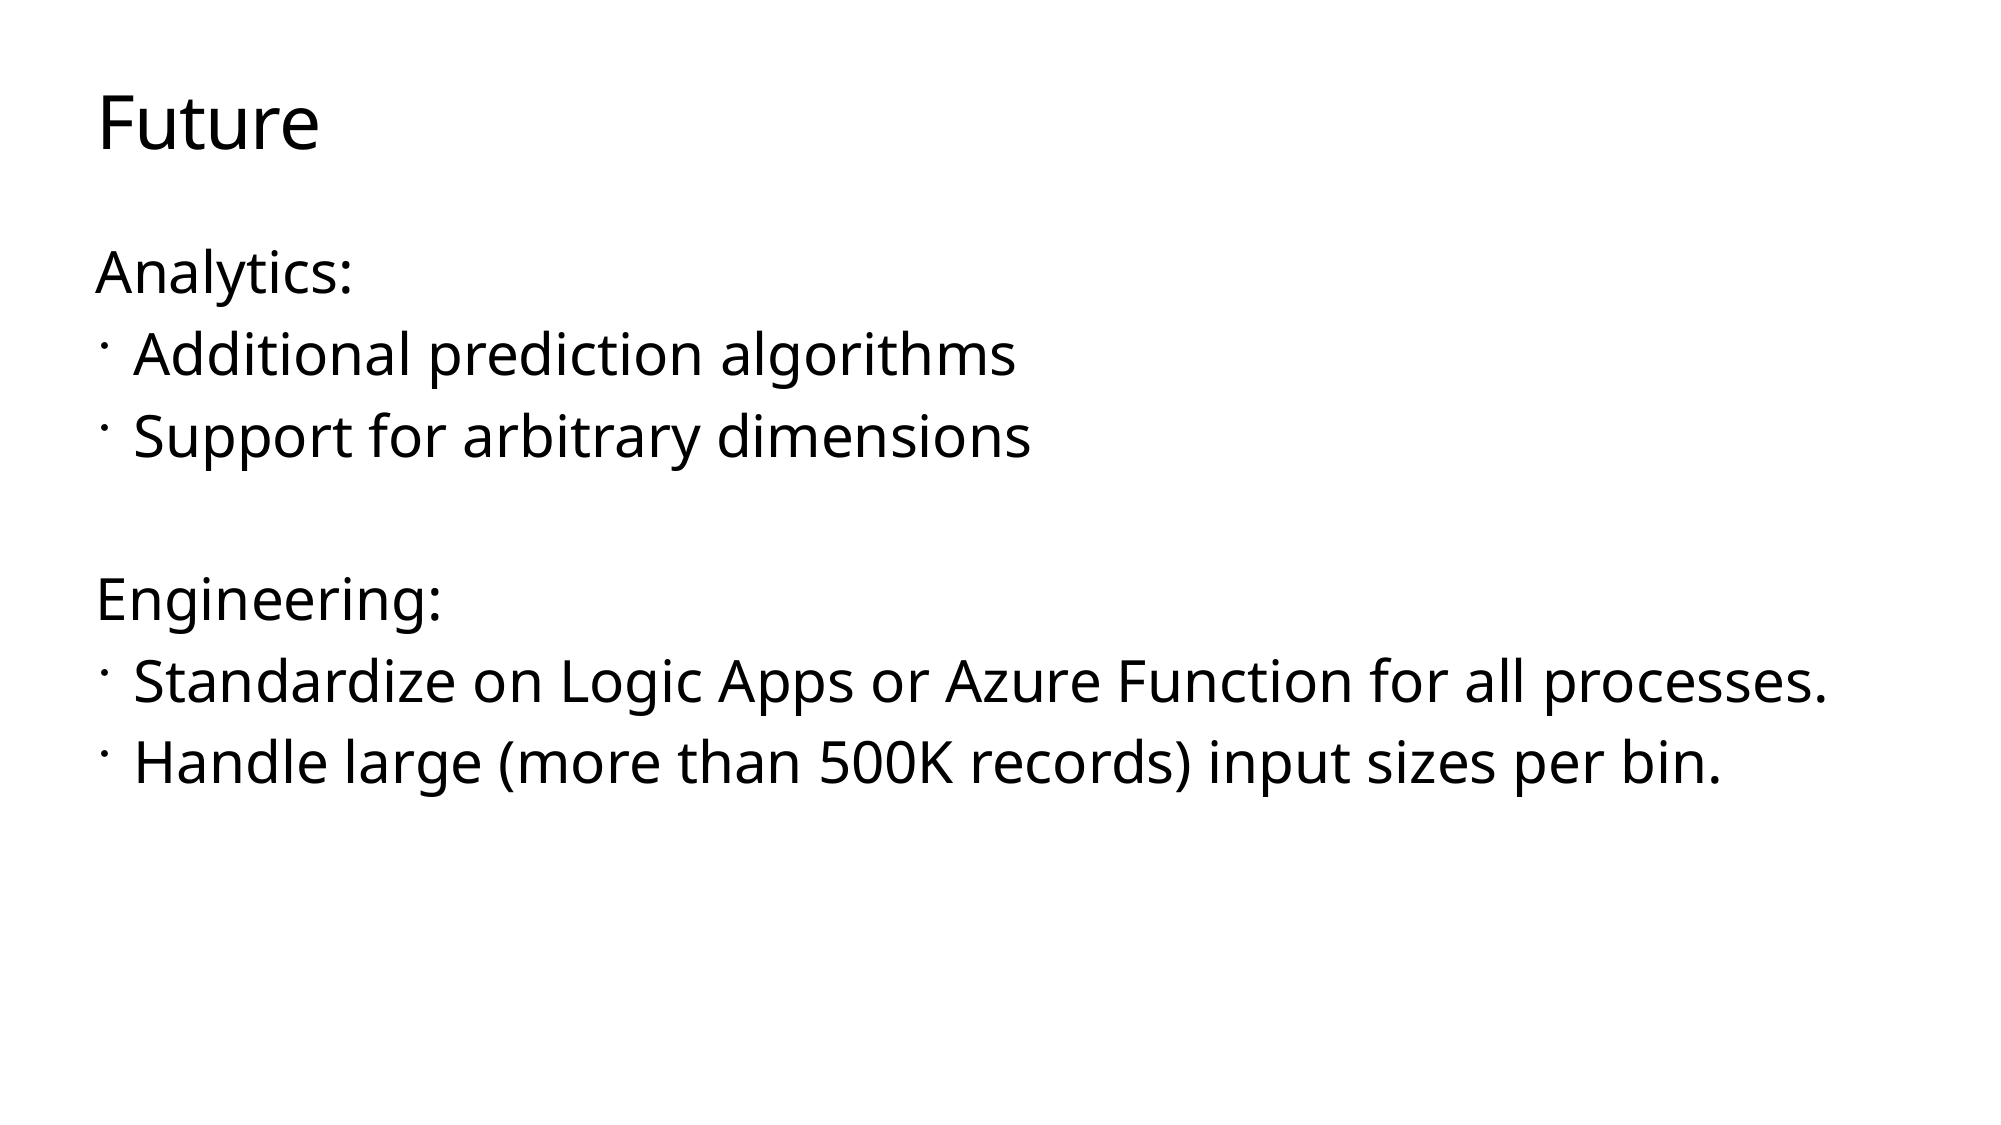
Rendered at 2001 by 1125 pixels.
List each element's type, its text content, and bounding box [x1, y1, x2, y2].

list Analytics: Additional prediction algorithms Support for arbitrary dimensions Engineering: Standardize on Logic Apps or Azure Function for all processes. Handle large (more than 500K records) input sizes per bin. [95, 235, 1904, 900]
title Future [96, 75, 1904, 166]
